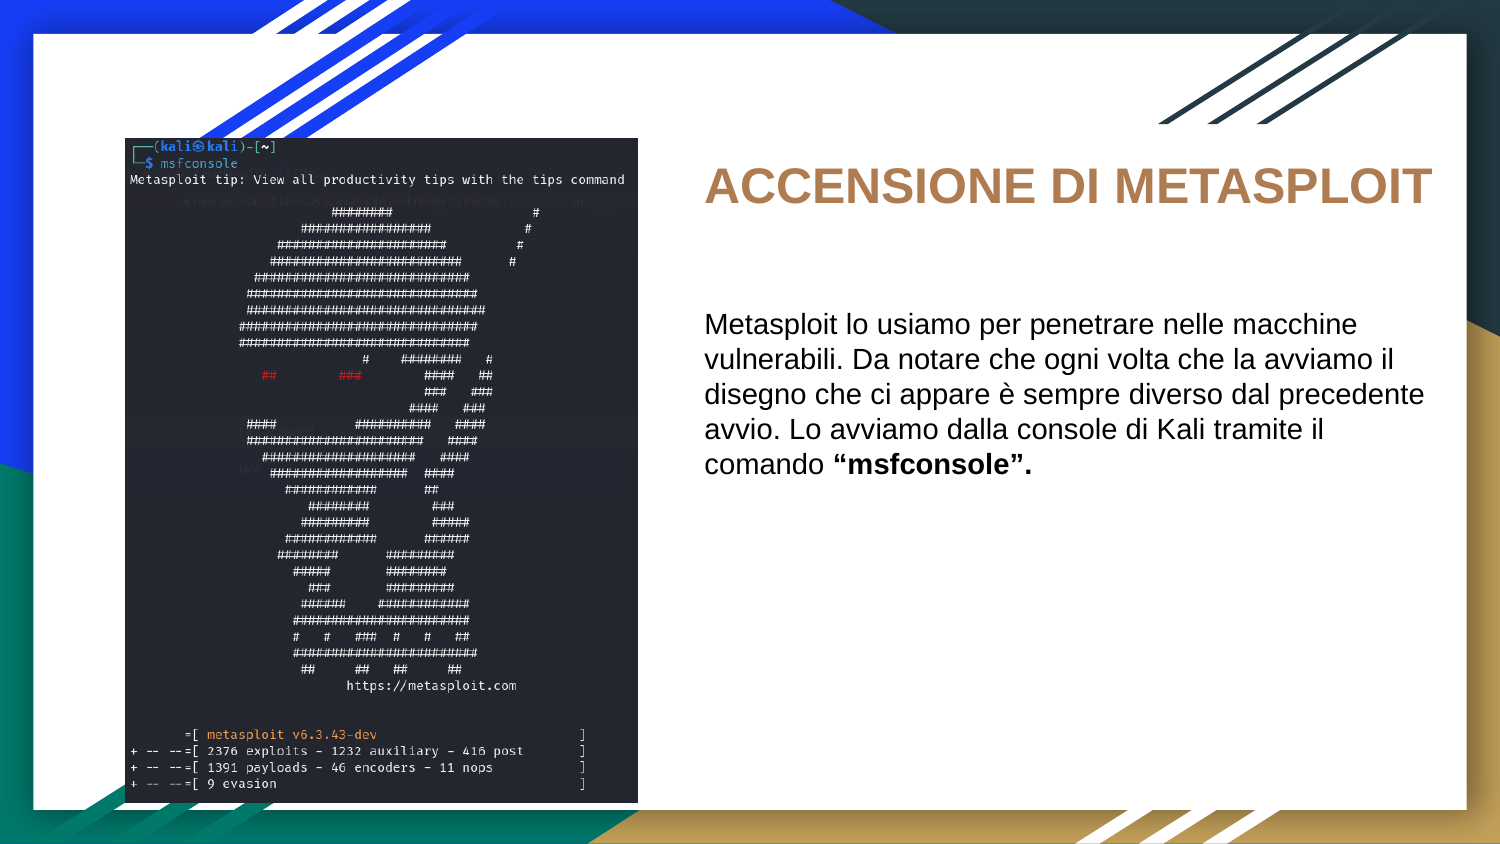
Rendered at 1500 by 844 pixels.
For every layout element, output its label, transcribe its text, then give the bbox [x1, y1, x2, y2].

picture [125, 138, 638, 803]
subtitle Metasploit lo usiamo per penetrare nelle macchine vulnerabili. Da notare che ogni volta che la avviamo il disegno che ci appare è sempre diverso dal precedente avvio. Lo avviamo dalla console di Kali tramite il comando “msfconsole”. [689, 290, 1459, 377]
title ACCENSIONE DI METASPLOIT [689, 138, 1500, 377]
